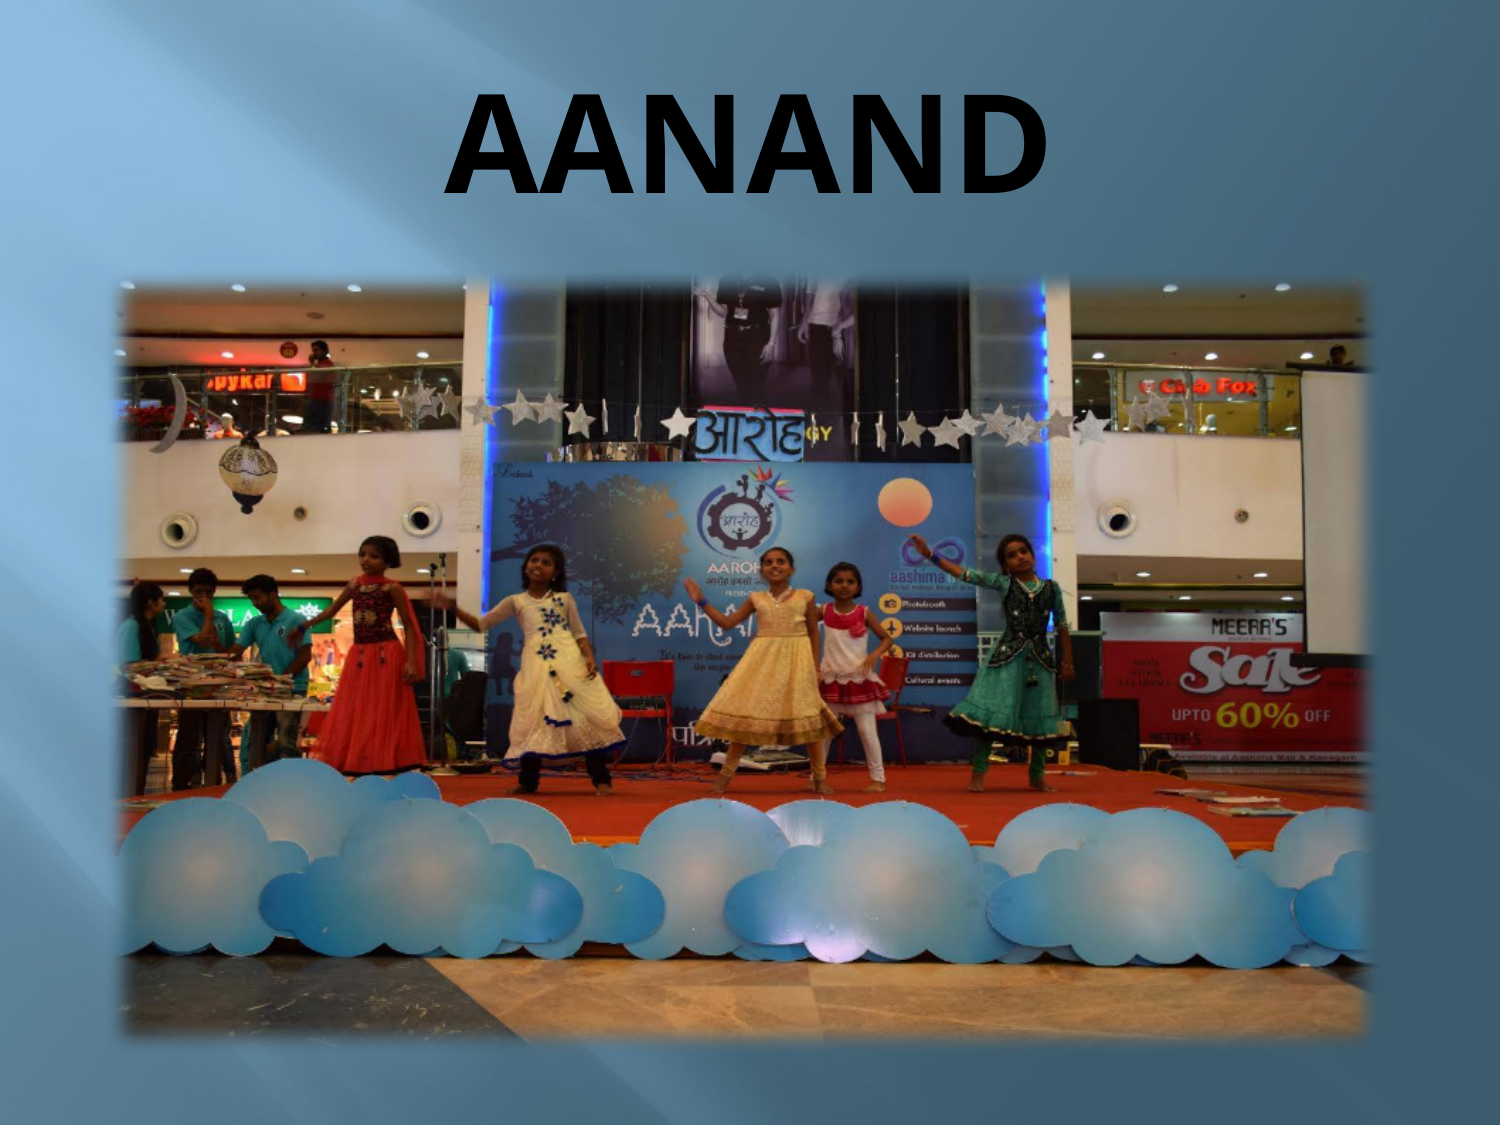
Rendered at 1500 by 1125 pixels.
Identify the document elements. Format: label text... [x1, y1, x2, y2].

title AANAND [75, 45, 1425, 233]
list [105, 269, 1383, 1055]
